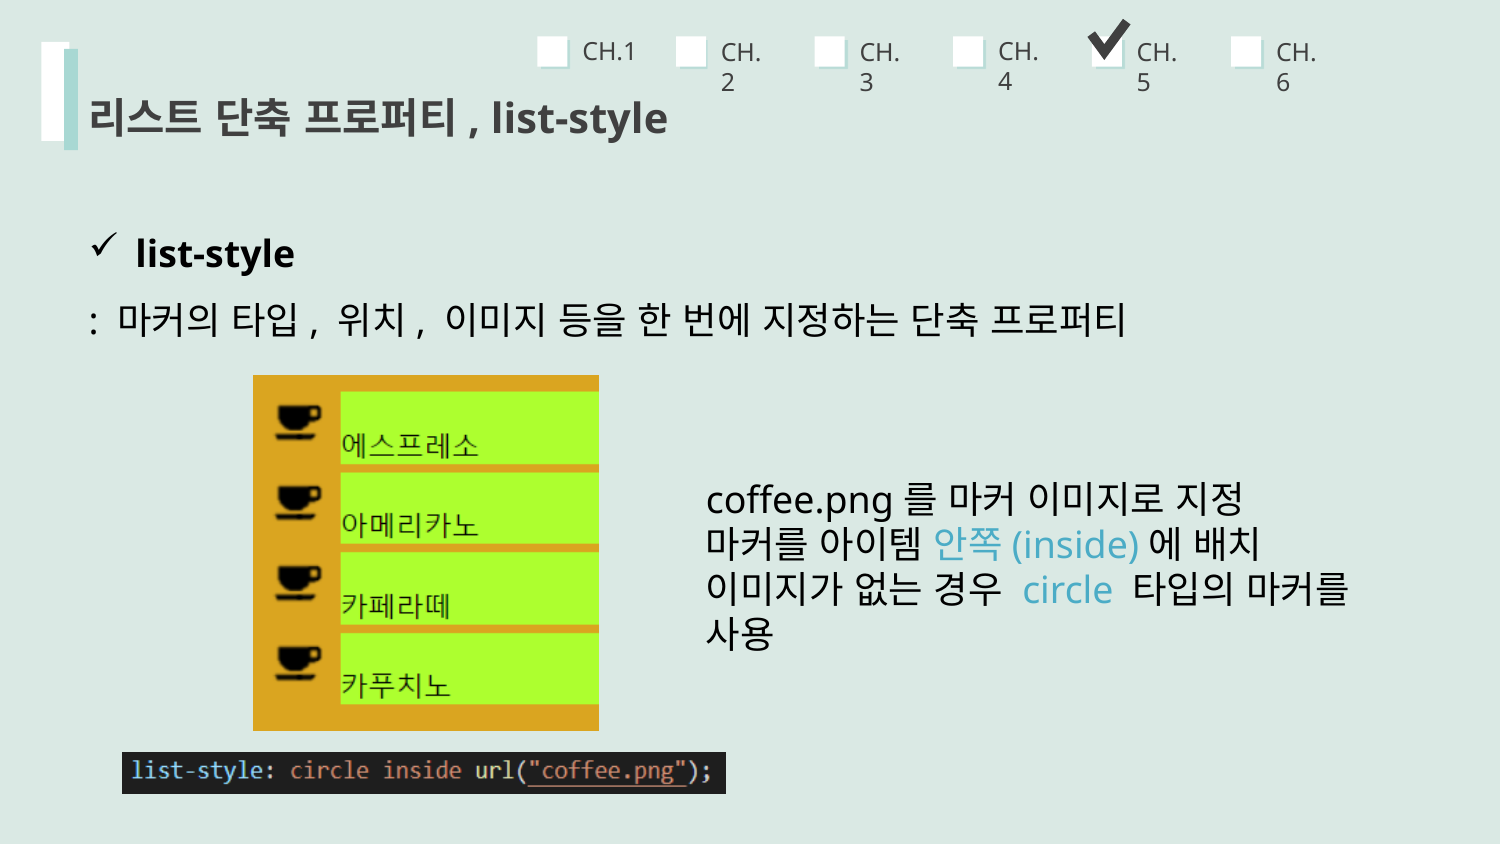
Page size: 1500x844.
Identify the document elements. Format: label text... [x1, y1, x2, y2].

picture [122, 752, 726, 794]
text_box CH.4 [983, 27, 1068, 103]
text_box list-style : 마커의 타입, 위치, 이미지 등을 한 번에 지정하는 단축 프로퍼티 [73, 199, 811, 350]
text_box coffee.png를 마커 이미지로 지정 마커를 아이템 안쪽(inside)에 배치 이미지가 없는 경우 circle 타입의 마커를 사용 [691, 468, 1436, 664]
text_box [1089, 20, 1129, 56]
picture [253, 375, 599, 731]
text_box CH.3 [850, 28, 929, 104]
text_box CH.1 [567, 27, 656, 73]
text_box CH.6 [1261, 29, 1346, 104]
text_box [1229, 34, 1261, 69]
text_box 리스트 단축 프로퍼티, list-style [84, 84, 684, 150]
text_box CH.2 [706, 28, 790, 104]
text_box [814, 0, 845, 345]
text_box list-style : 마커의 타입, 위치, 이미지 등을 한 번에 지정하는 단축 프로퍼티 [848, 199, 1144, 350]
text_box CH.5 [1121, 28, 1206, 104]
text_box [40, 41, 79, 151]
